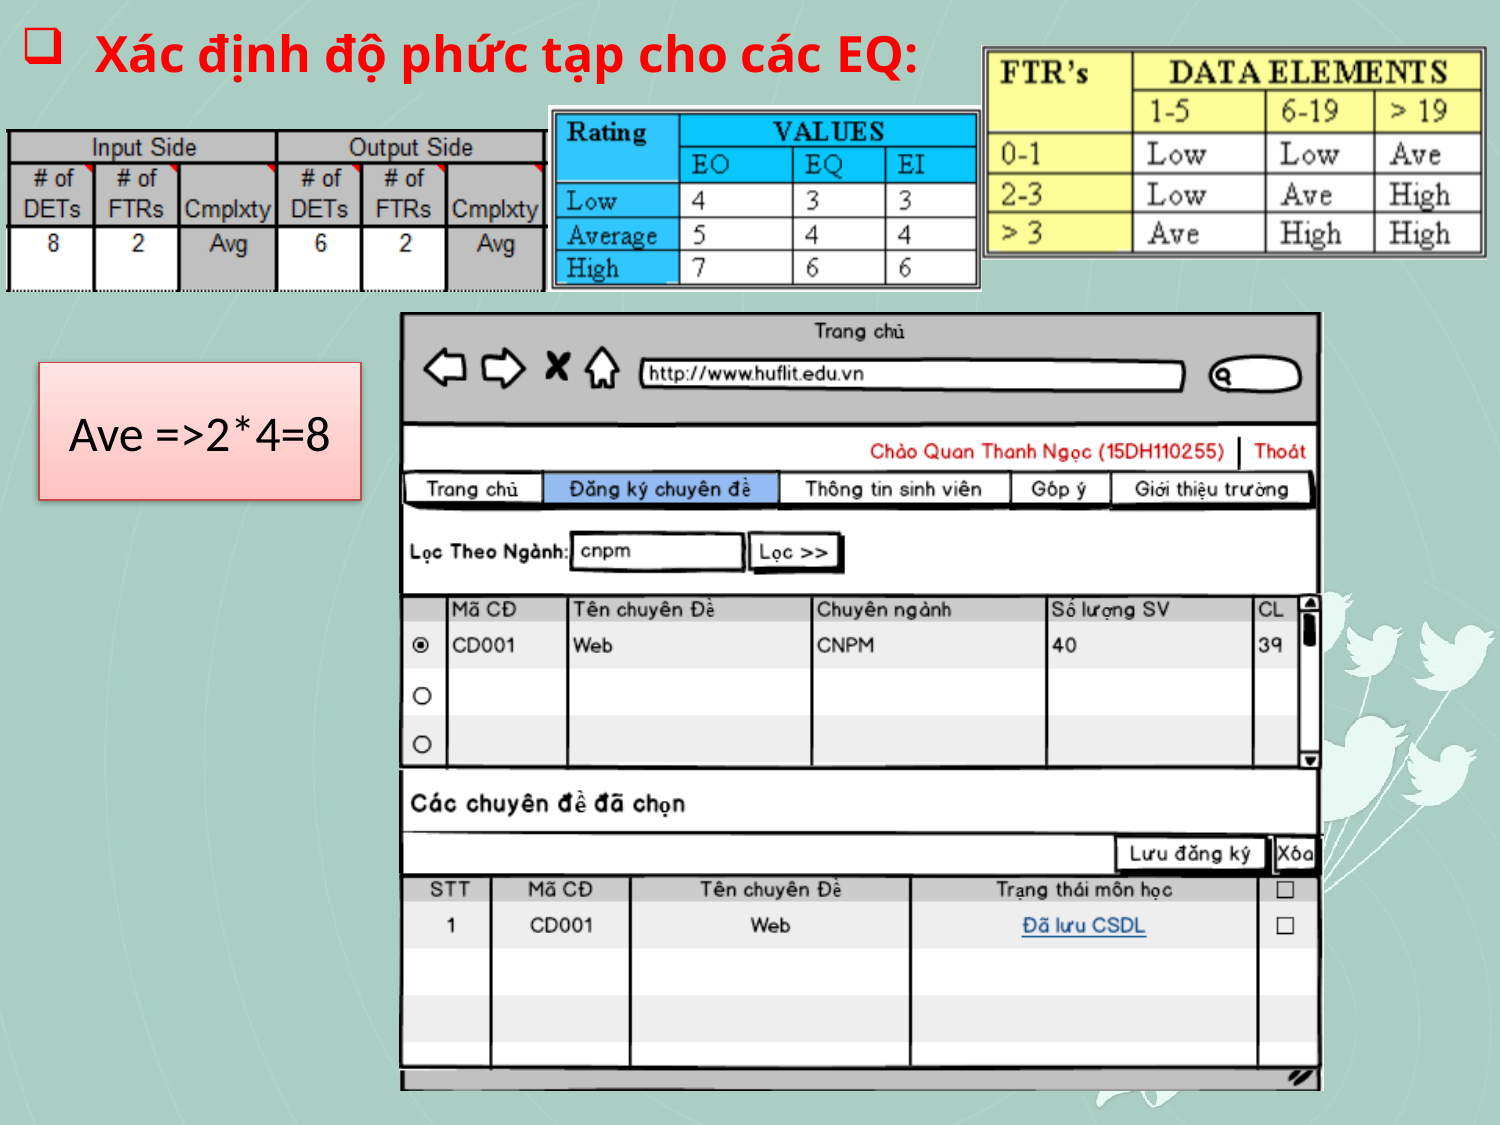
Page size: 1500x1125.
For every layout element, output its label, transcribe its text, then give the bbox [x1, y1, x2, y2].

picture [0, 0, 1500, 1125]
text_box Xác định độ phức tạp cho các EQ: [6, 10, 934, 90]
text_box Ave =>2*4=8 [38, 362, 362, 501]
